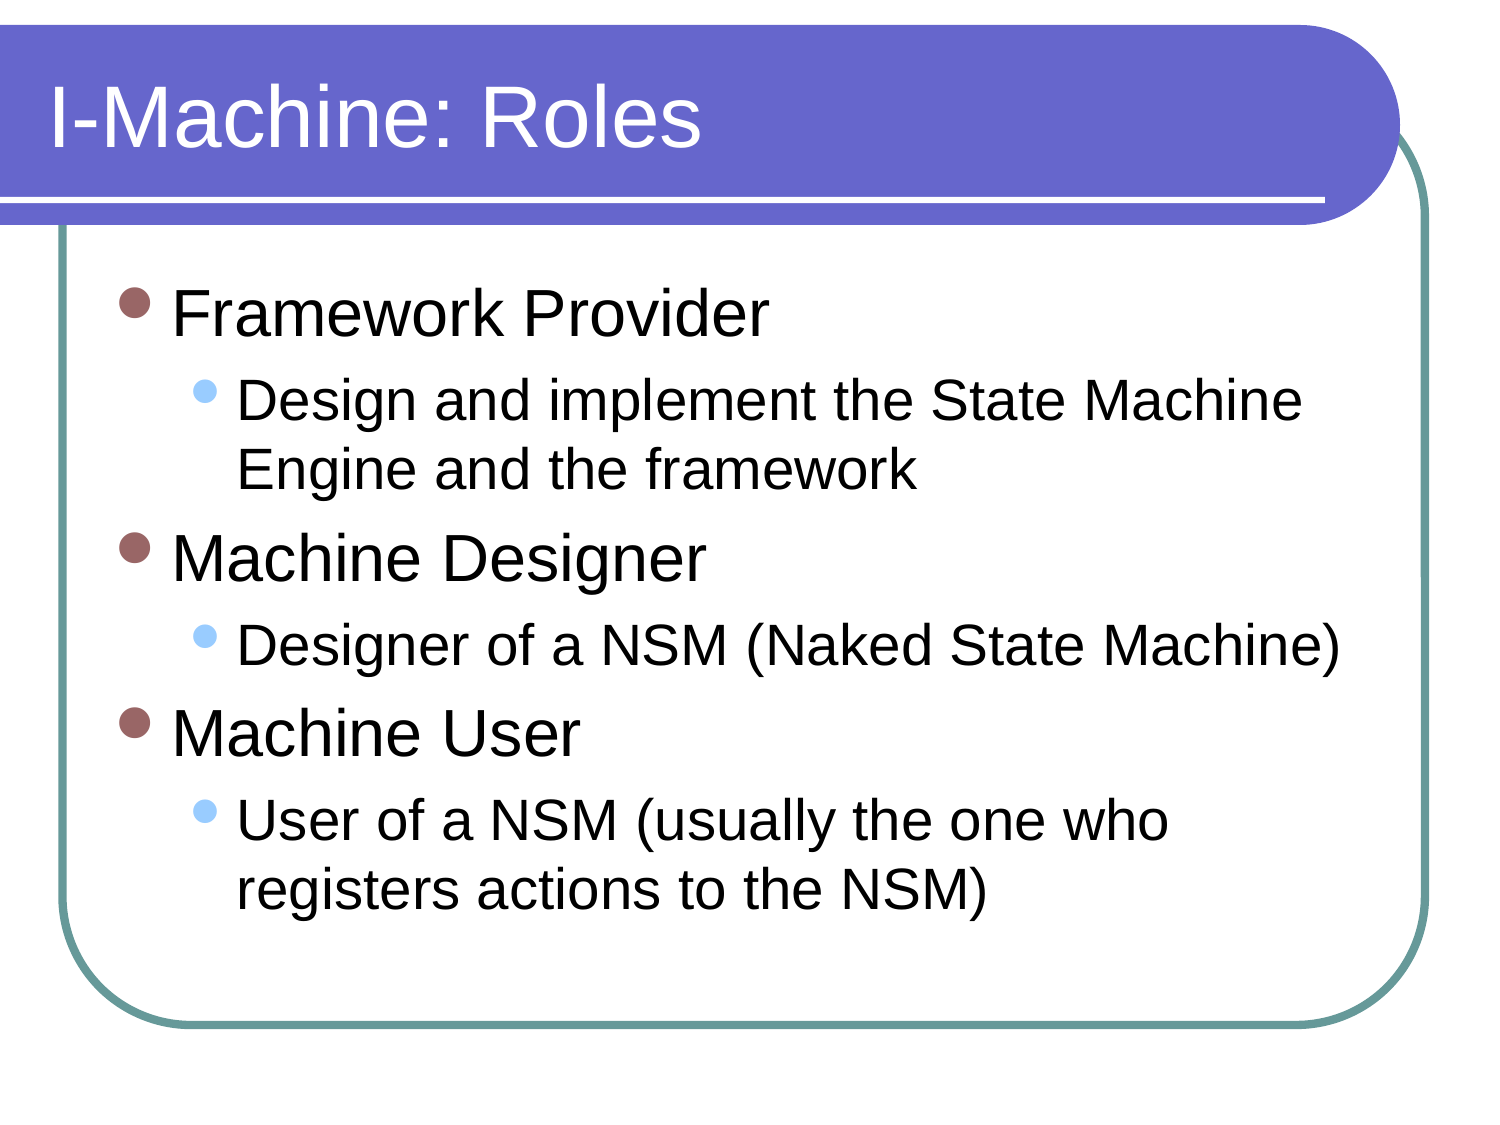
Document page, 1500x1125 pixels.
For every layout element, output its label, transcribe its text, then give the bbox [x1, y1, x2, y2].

list Framework Provider Design and implement the State Machine Engine and the framework Machine Designer Designer of a NSM (Naked State Machine) Machine User User of a NSM (usually the one who registers actions to the NSM) [99, 262, 1400, 988]
title I-Machine: Roles [32, 37, 1347, 188]
